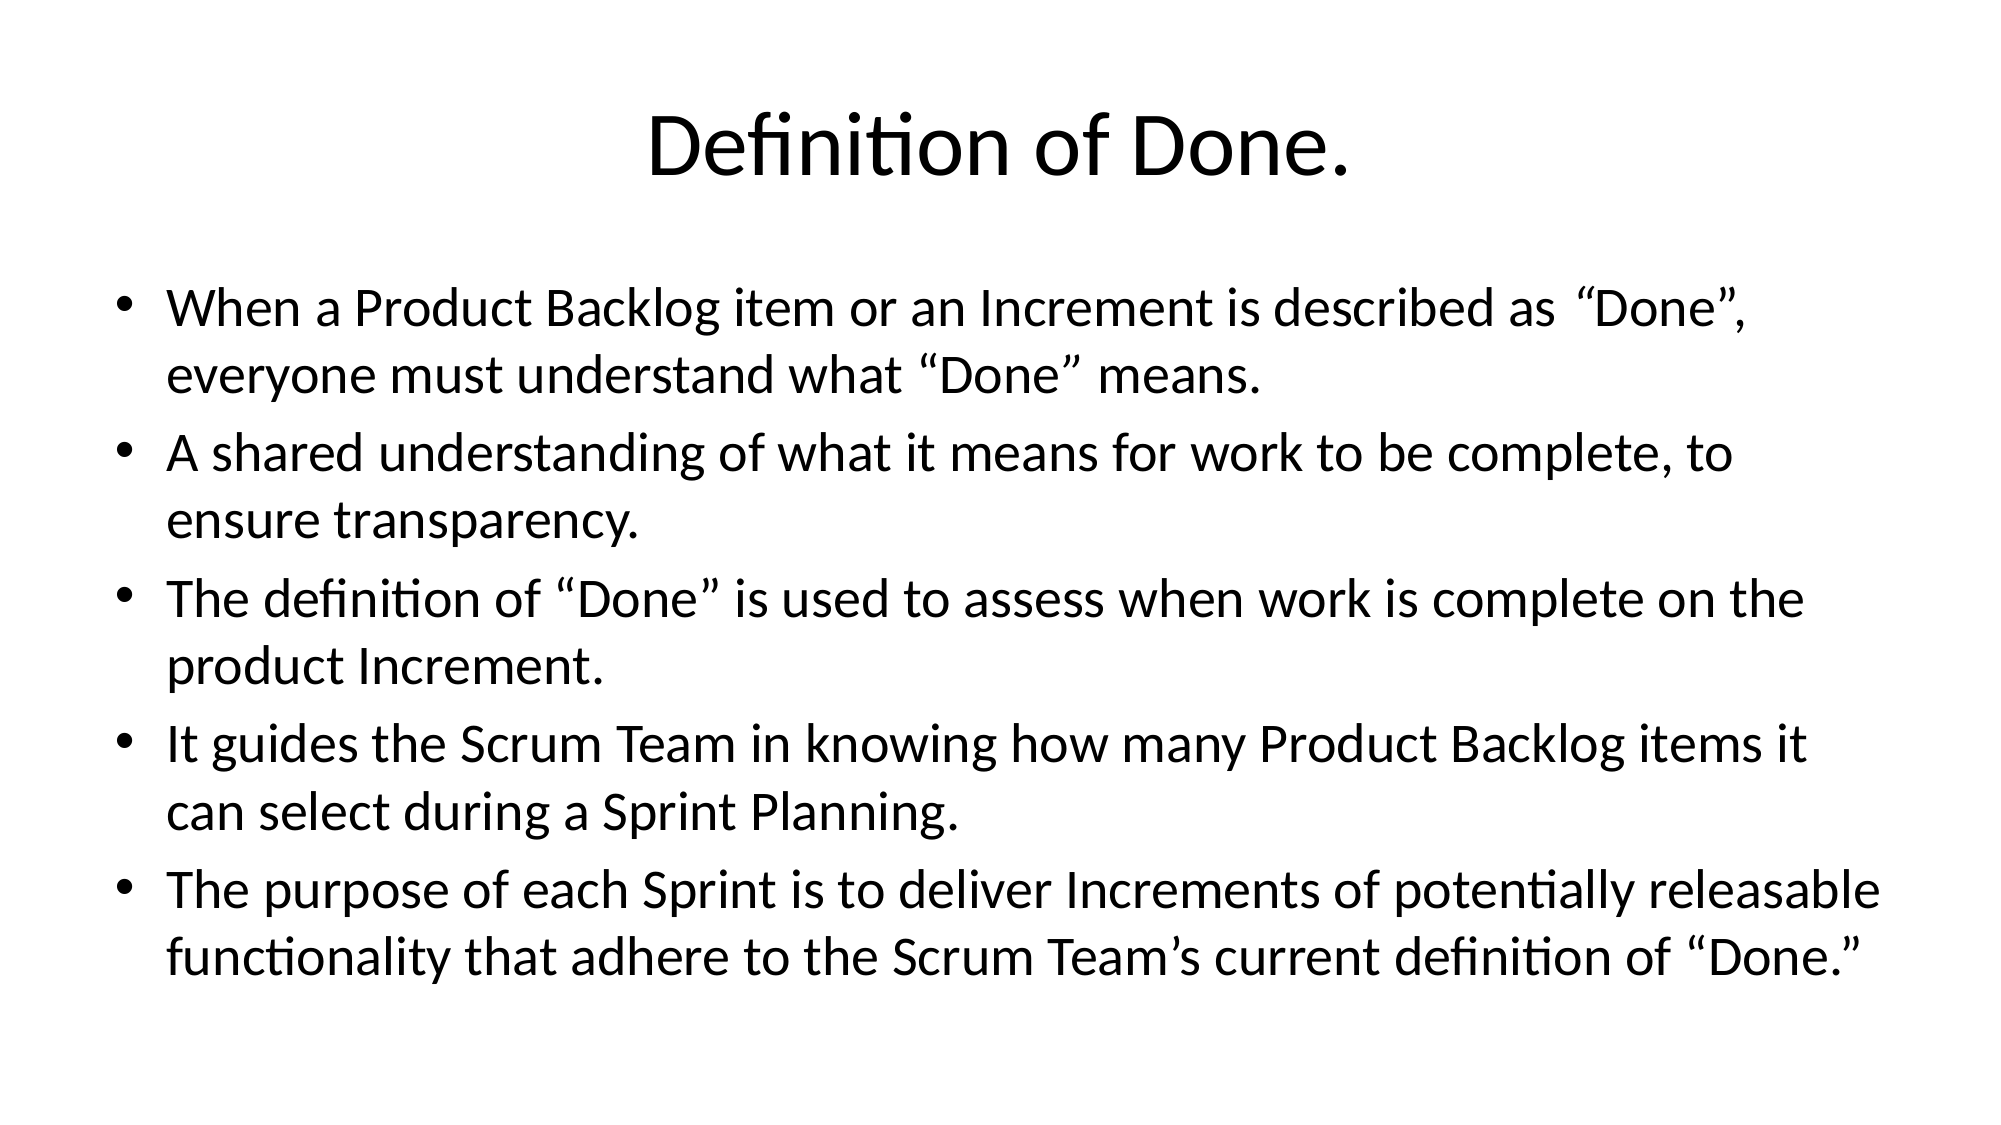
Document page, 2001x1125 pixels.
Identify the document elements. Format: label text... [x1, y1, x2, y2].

title Definition of Done. [99, 45, 1900, 233]
list When a Product Backlog item or an Increment is described as “Done”, everyone must understand what “Done” means. A shared understanding of what it means for work to be complete, to ensure transparency. The definition of “Done” is used to assess when work is complete on the product Increment. It guides the Scrum Team in knowing how many Product Backlog items it can select during a Sprint Planning. The purpose of each Sprint is to deliver Increments of potentially releasable functionality that adhere to the Scrum Team’s current definition of “Done.” [99, 262, 1900, 1005]
